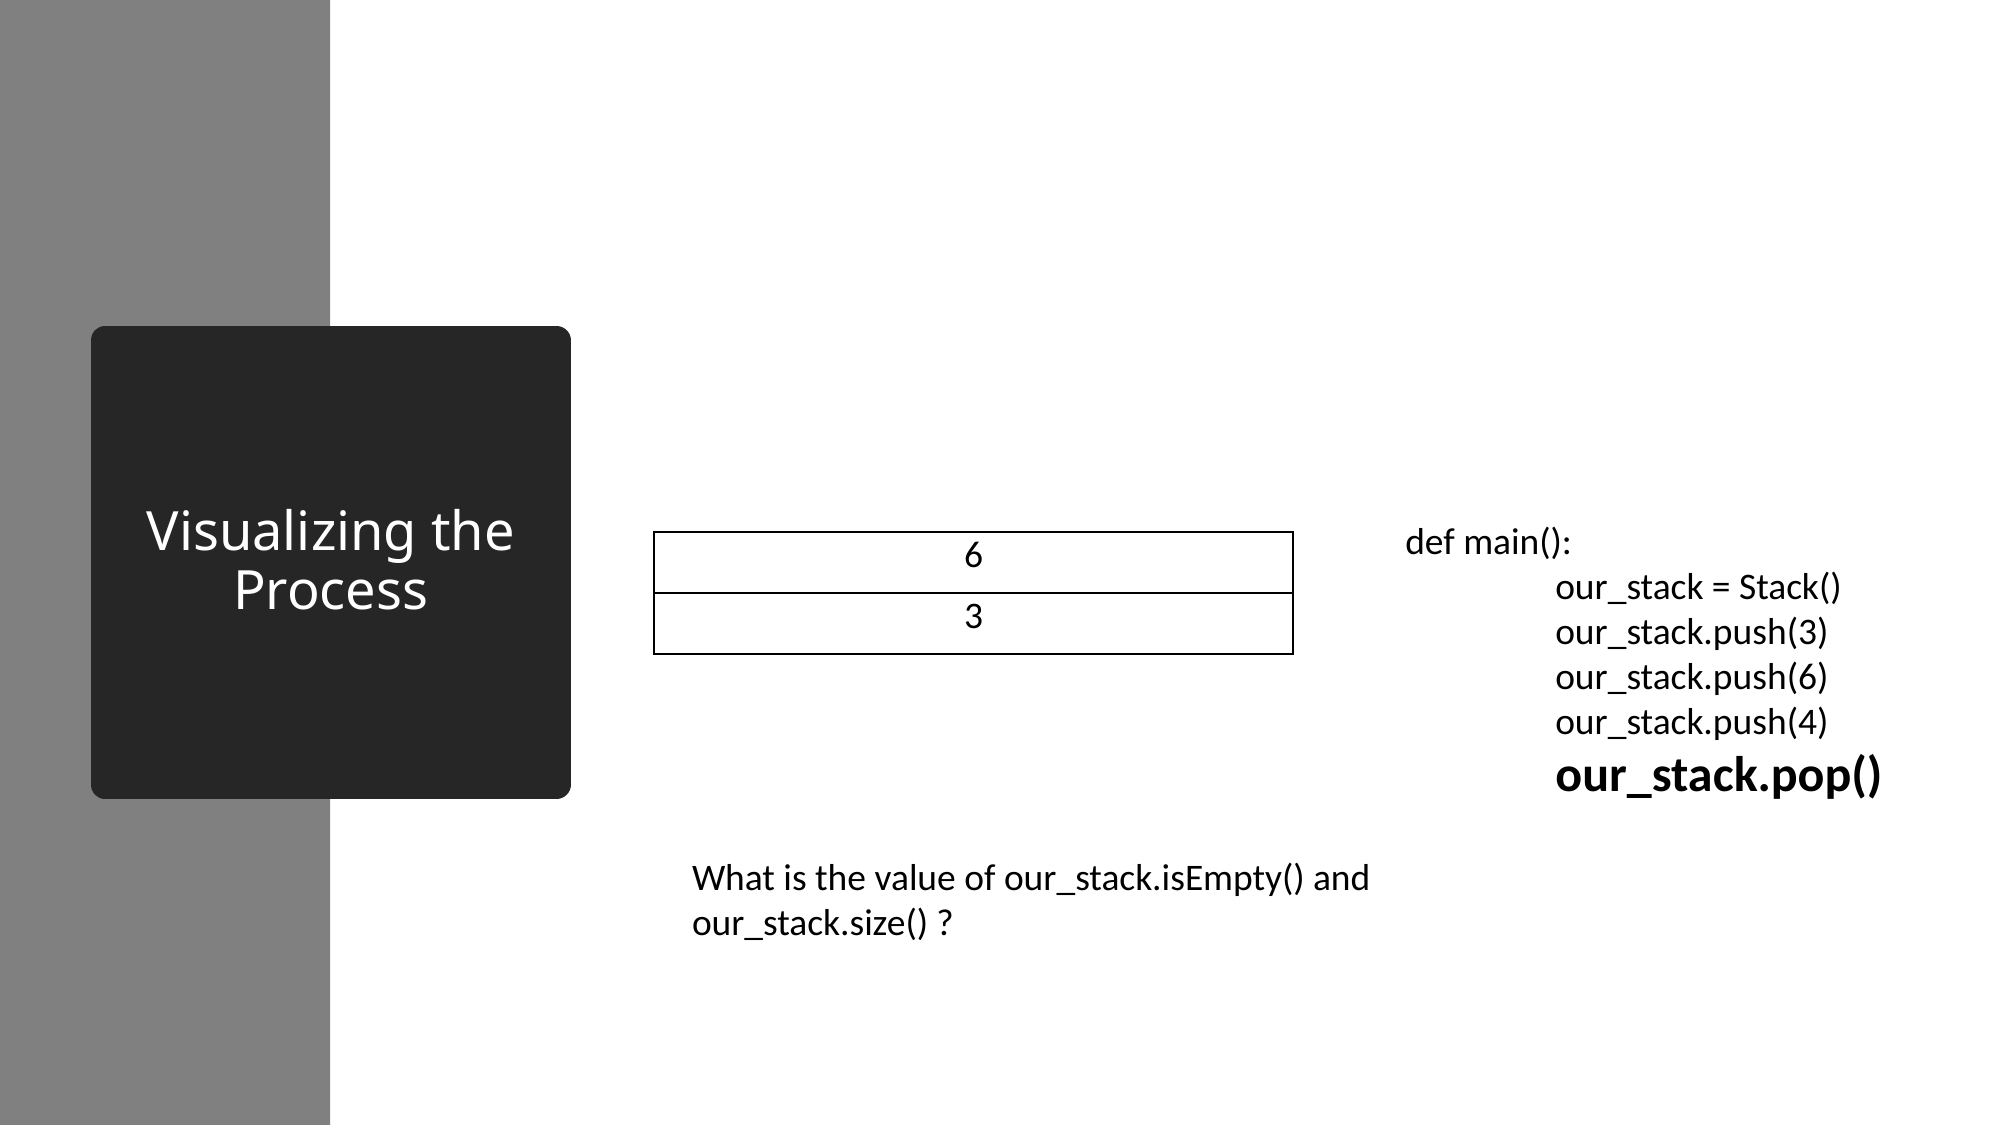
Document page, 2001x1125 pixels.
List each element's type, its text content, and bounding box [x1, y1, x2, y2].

text_box What is the value of our_stack.isEmpty() and our_stack.size() ? [677, 846, 1606, 951]
table_cell 3 [655, 594, 1292, 653]
table_header 6 [655, 533, 1292, 592]
text_box def main(): our_stack = Stack() our_stack.push(3) our_stack.push(6) our_stack.push(4) our_stack.pop() [1390, 509, 2000, 810]
text_box [0, 0, 331, 1125]
title Visualizing the Process [105, 340, 557, 785]
